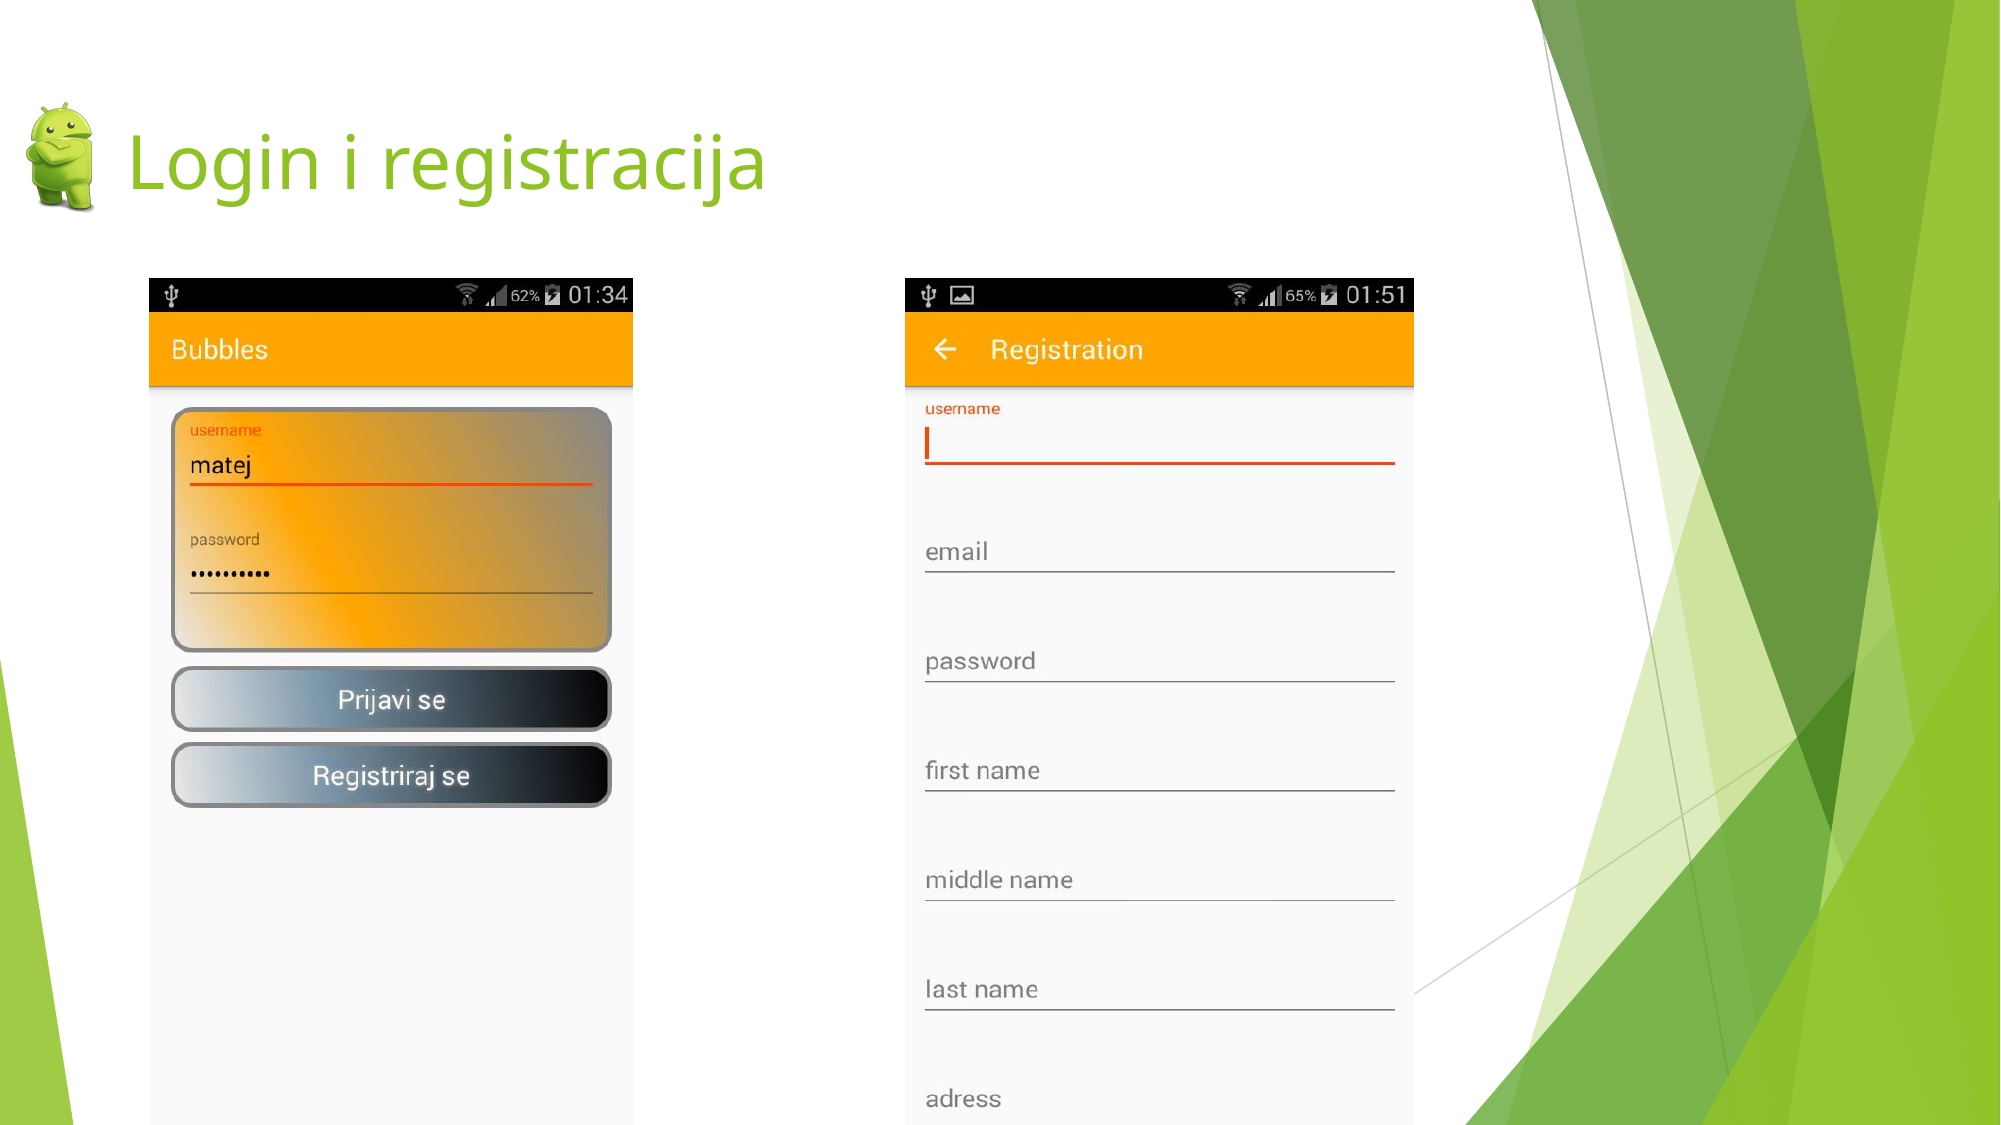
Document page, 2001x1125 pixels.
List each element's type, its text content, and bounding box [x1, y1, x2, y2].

picture [149, 278, 633, 1125]
title Login i registracija [111, 99, 1522, 317]
picture [905, 278, 1414, 1125]
picture [0, 101, 127, 216]
